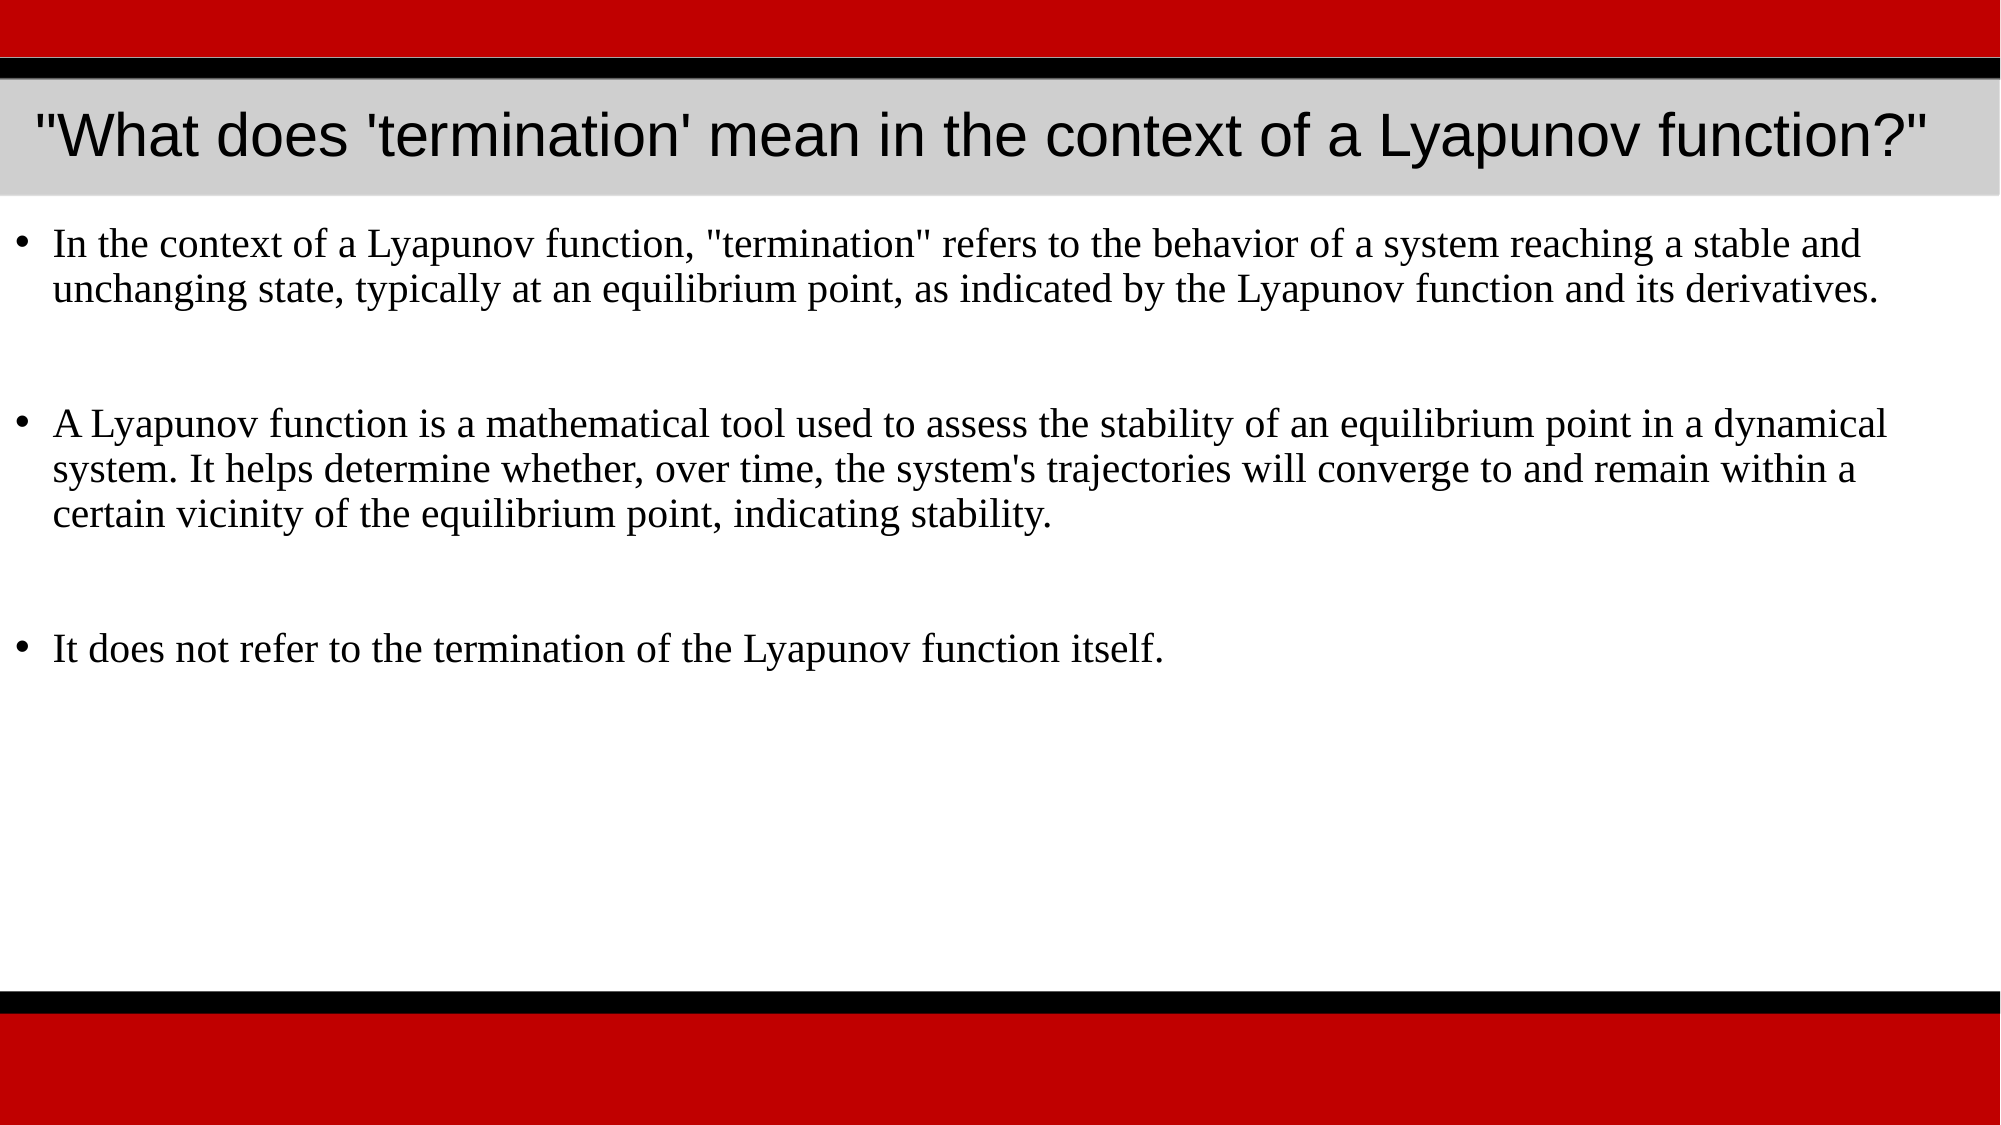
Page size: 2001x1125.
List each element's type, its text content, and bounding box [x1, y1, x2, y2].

list In the context of a Lyapunov function, "termination" refers to the behavior of a system reaching a stable and unchanging state, typically at an equilibrium point, as indicated by the Lyapunov function and its derivatives. A Lyapunov function is a mathematical tool used to assess the stability of an equilibrium point in a dynamical system. It helps determine whether, over time, the system's trajectories will converge to and remain within a certain vicinity of the equilibrium point, indicating stability. It does not refer to the termination of the Lyapunov function itself. [0, 213, 1910, 933]
title "What does 'termination' mean in the context of a Lyapunov function?" [0, 77, 2000, 195]
